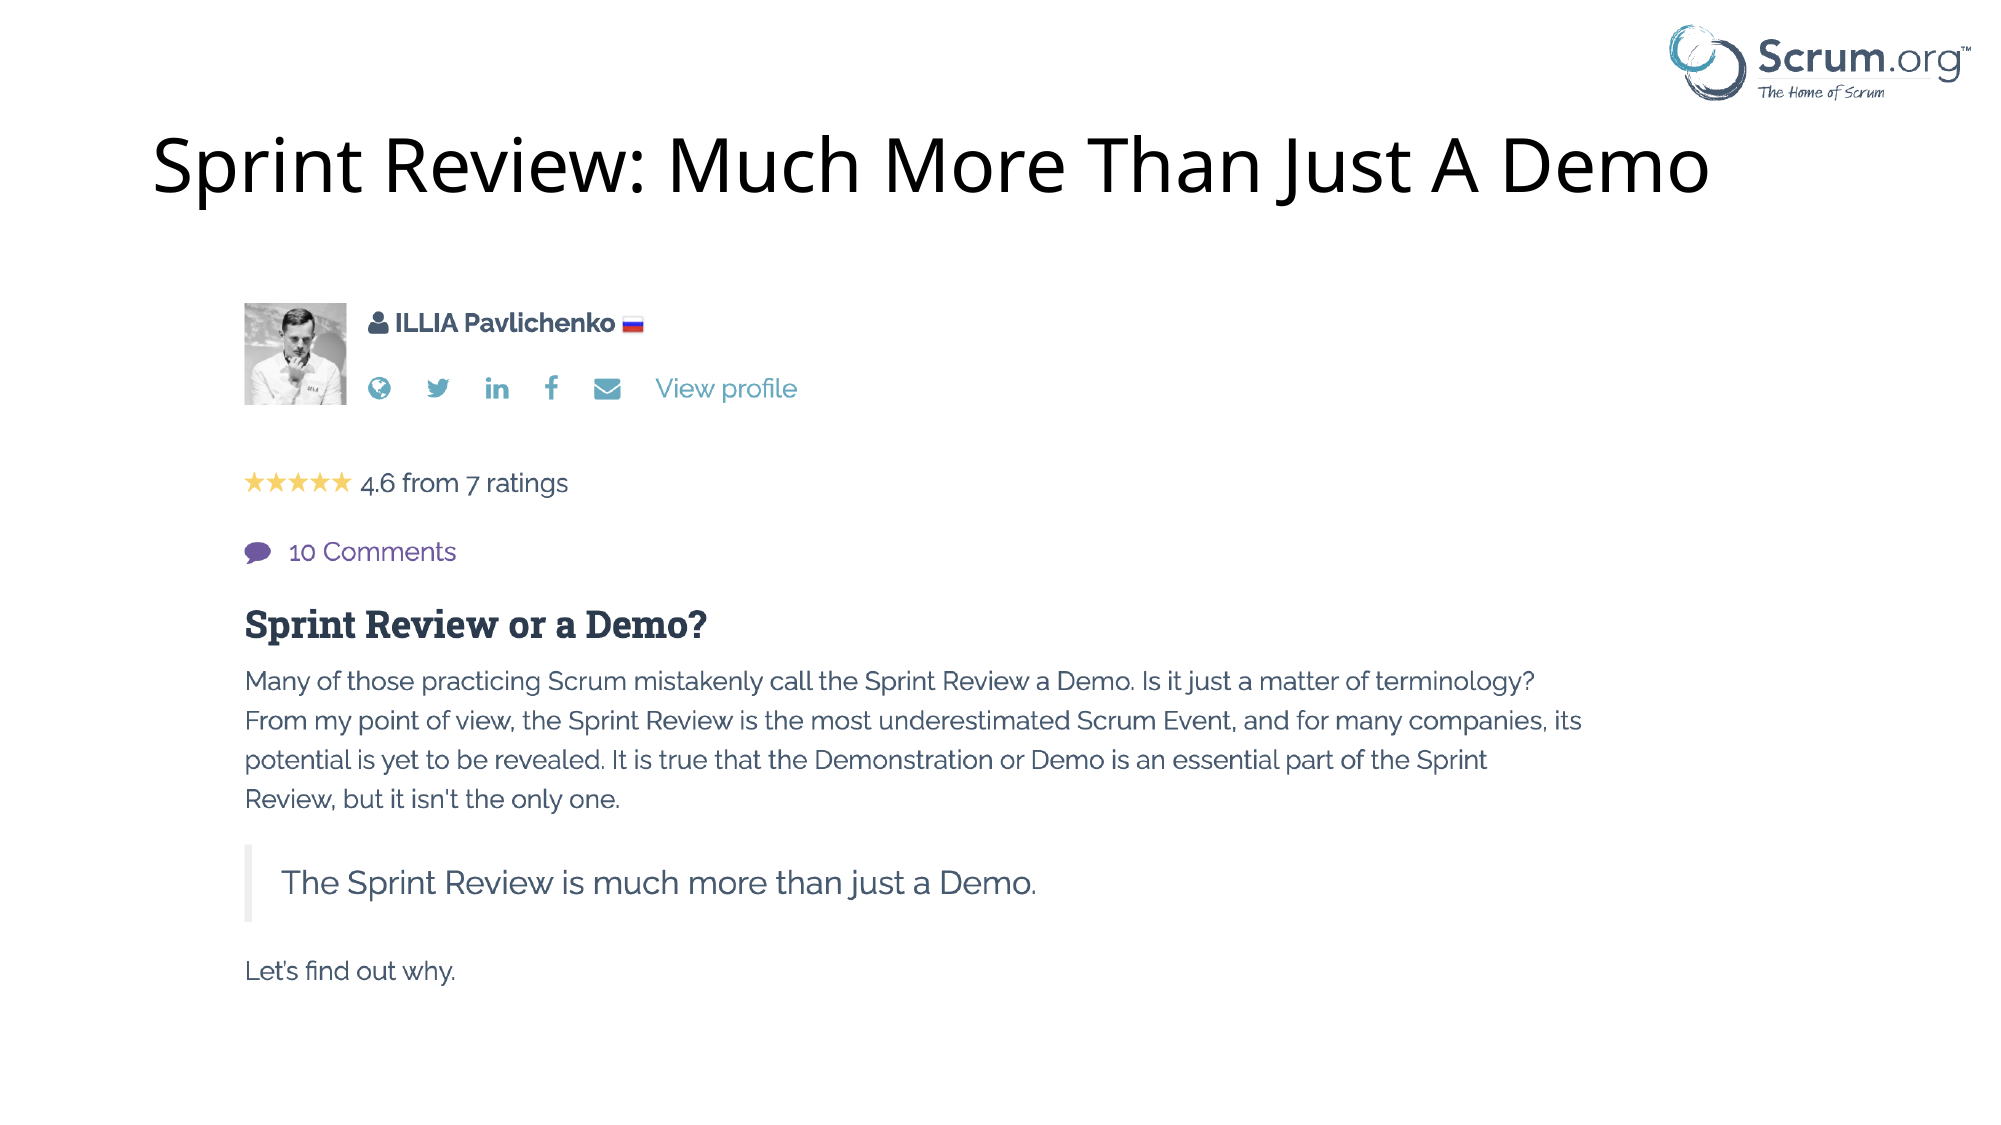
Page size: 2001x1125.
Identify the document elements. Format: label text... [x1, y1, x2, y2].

title Sprint Review: Much More Than Just A Demo [137, 59, 1863, 278]
picture [202, 277, 1721, 1003]
picture [1652, 0, 2000, 116]
